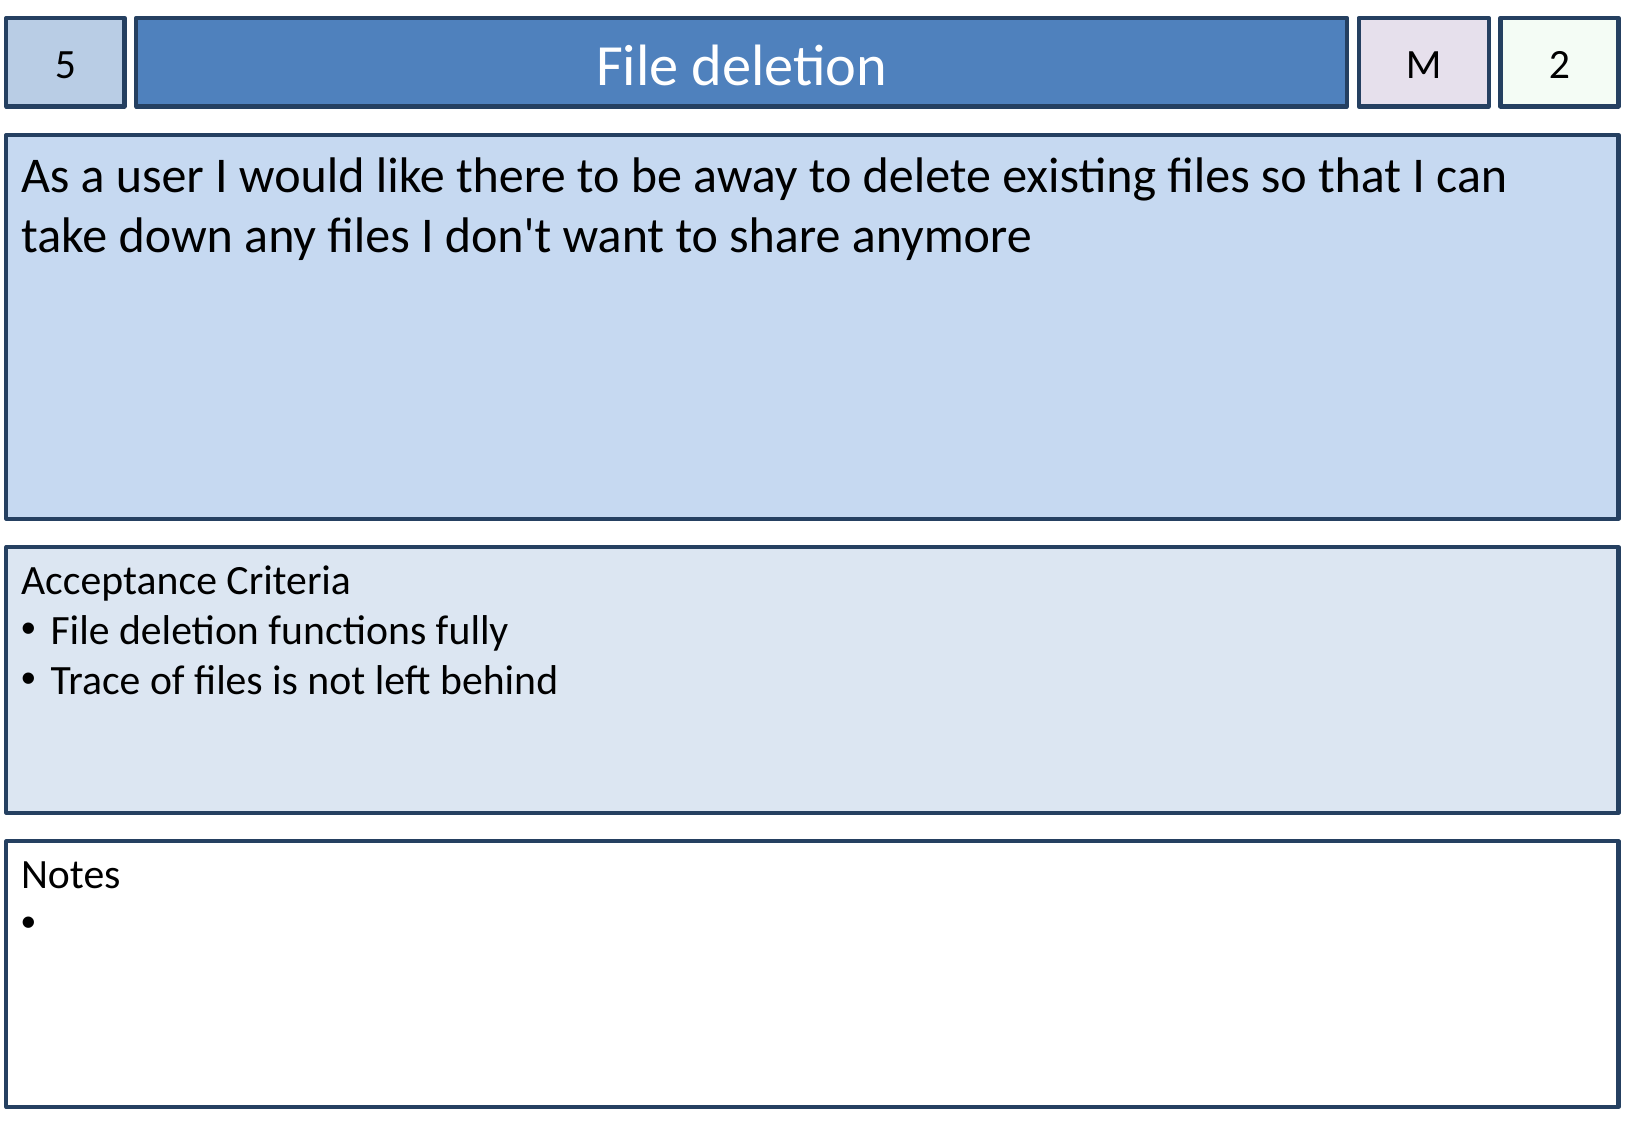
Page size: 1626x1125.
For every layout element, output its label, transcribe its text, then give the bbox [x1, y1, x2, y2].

text_box Acceptance Criteria File deletion functions fully Trace of files is not left behind [4, 545, 1621, 815]
text_box File deletion [134, 16, 1349, 109]
text_box M [1357, 16, 1491, 109]
text_box Notes [4, 839, 1621, 1109]
text_box As a user I would like there to be away to delete existing files so that I can take down any files I don't want to share anymore [4, 133, 1621, 521]
text_box 2 [1498, 16, 1621, 109]
text_box 5 [4, 16, 127, 109]
